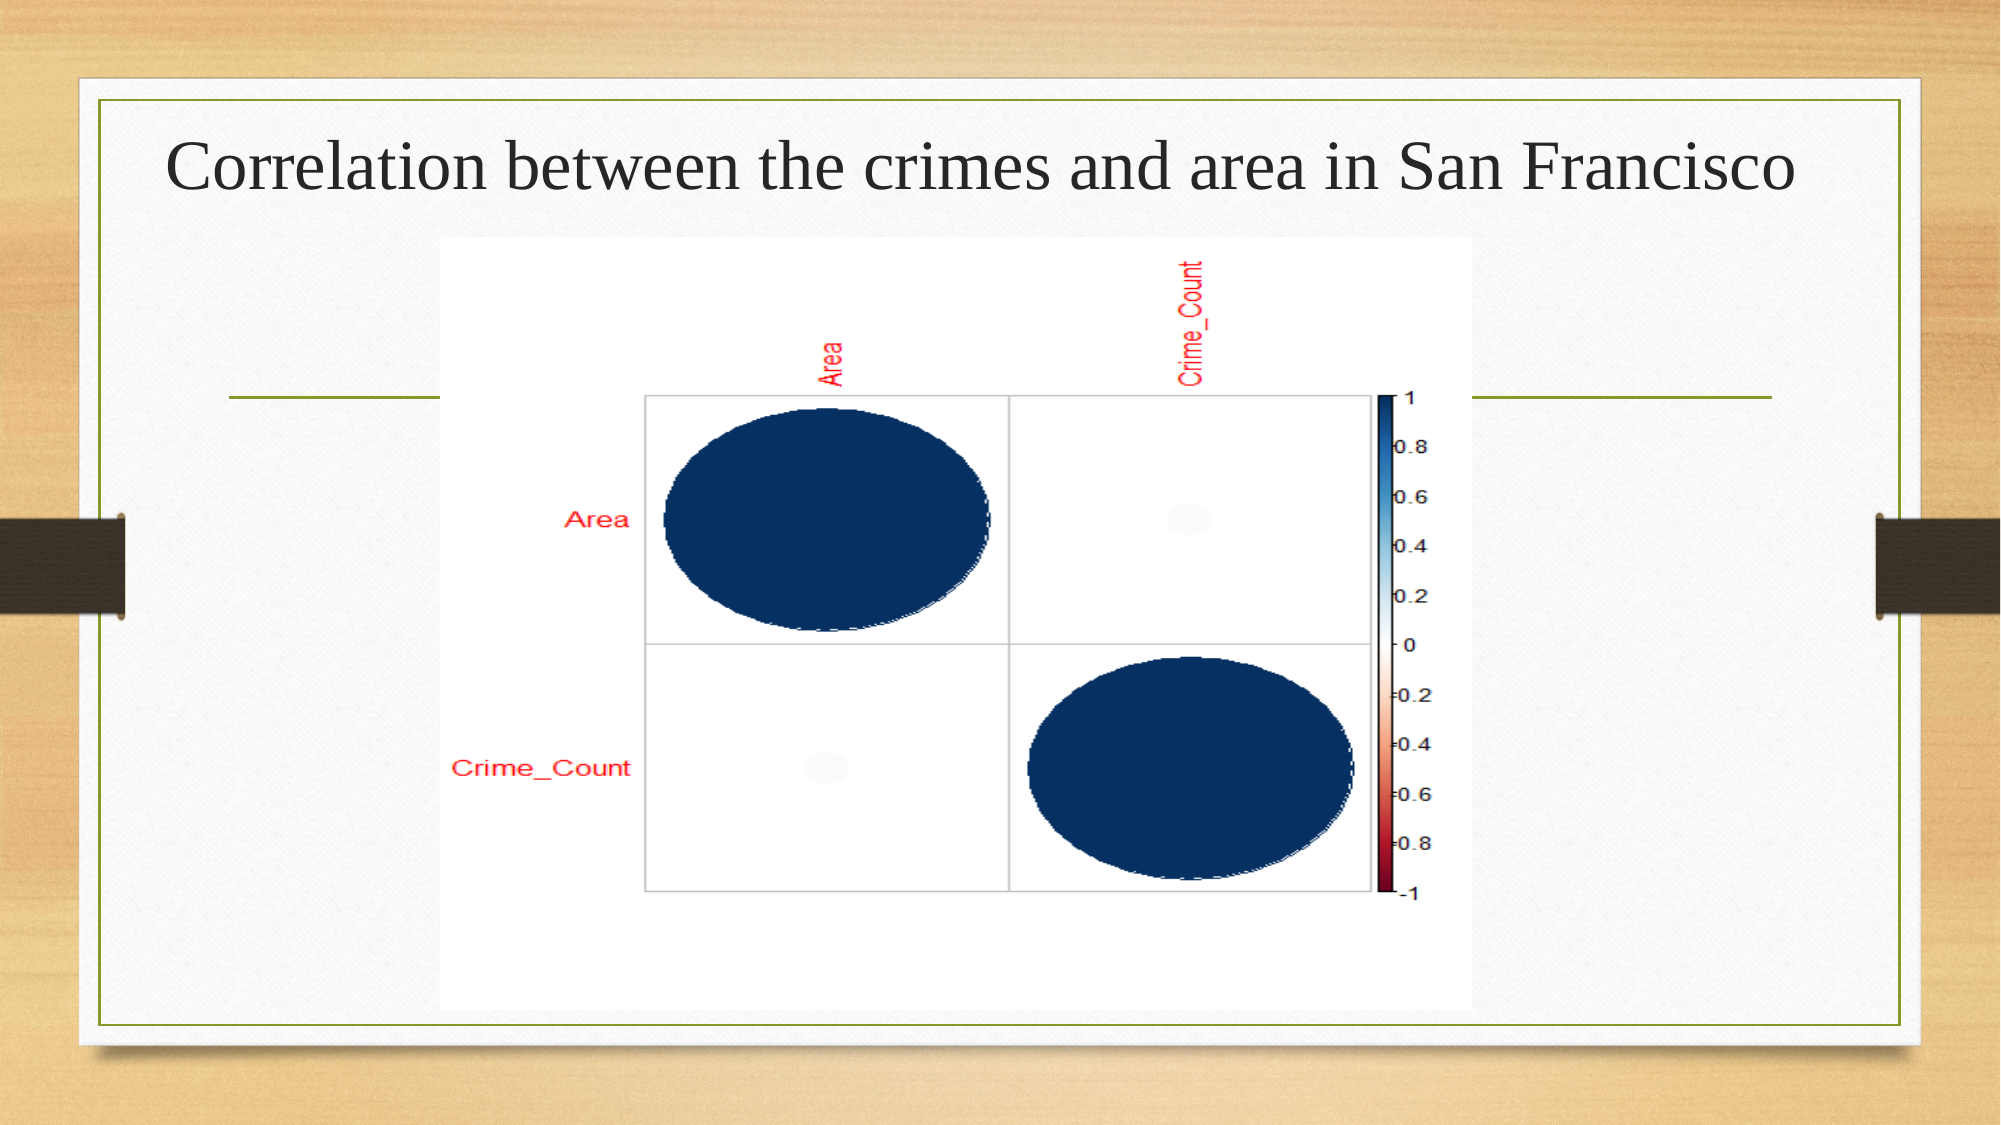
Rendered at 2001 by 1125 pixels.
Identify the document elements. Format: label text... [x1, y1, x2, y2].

title Correlation between the crimes and area in San Francisco [129, 54, 1836, 269]
picture [0, 0, 2001, 1125]
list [439, 237, 1473, 1010]
